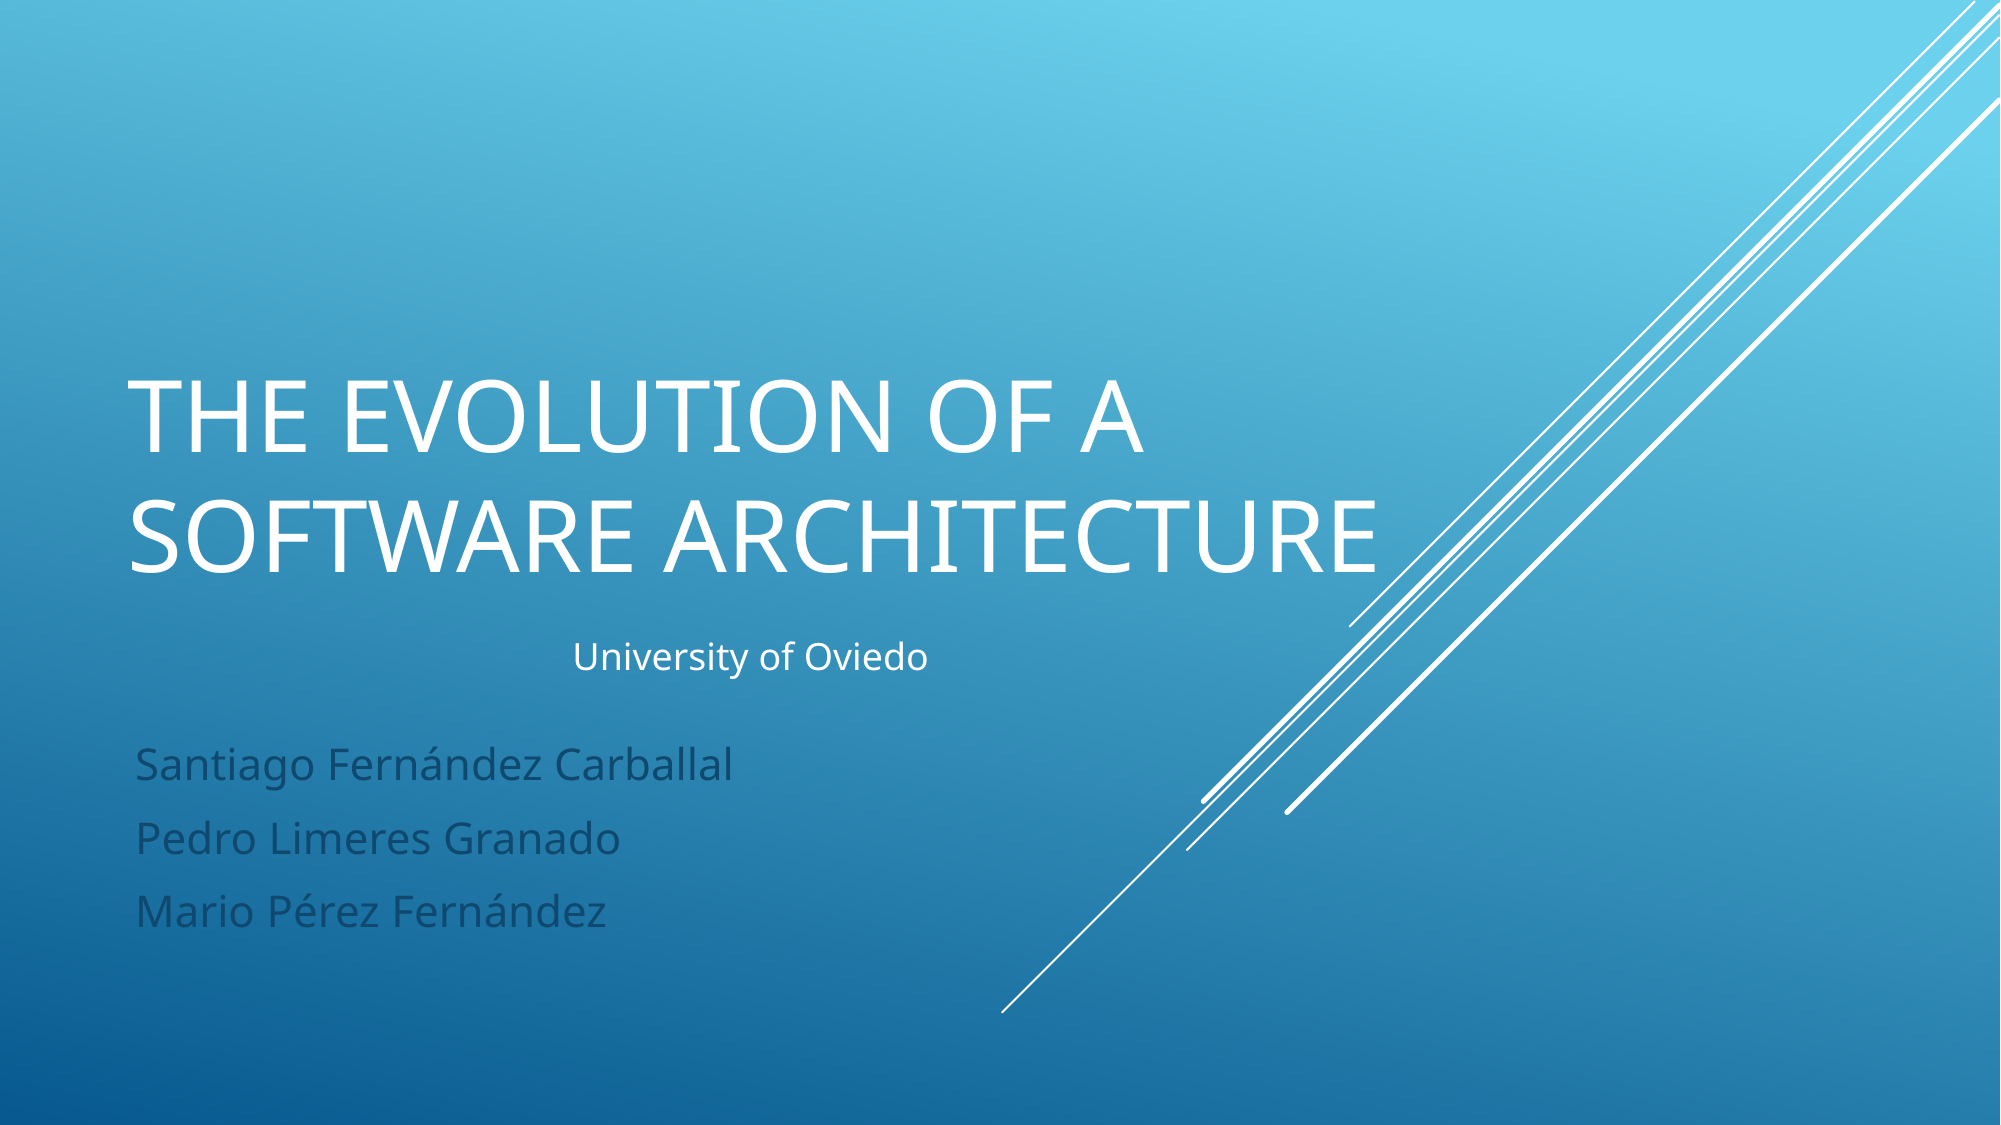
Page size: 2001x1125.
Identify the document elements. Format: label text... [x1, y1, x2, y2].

title The evolution of a Software aRchitecture [112, 112, 1425, 600]
text_box University of Oviedo [120, 625, 1382, 686]
subtitle Santiago Fernández Carballal Pedro Limeres Granado Mario Pérez Fernández [120, 729, 1382, 948]
